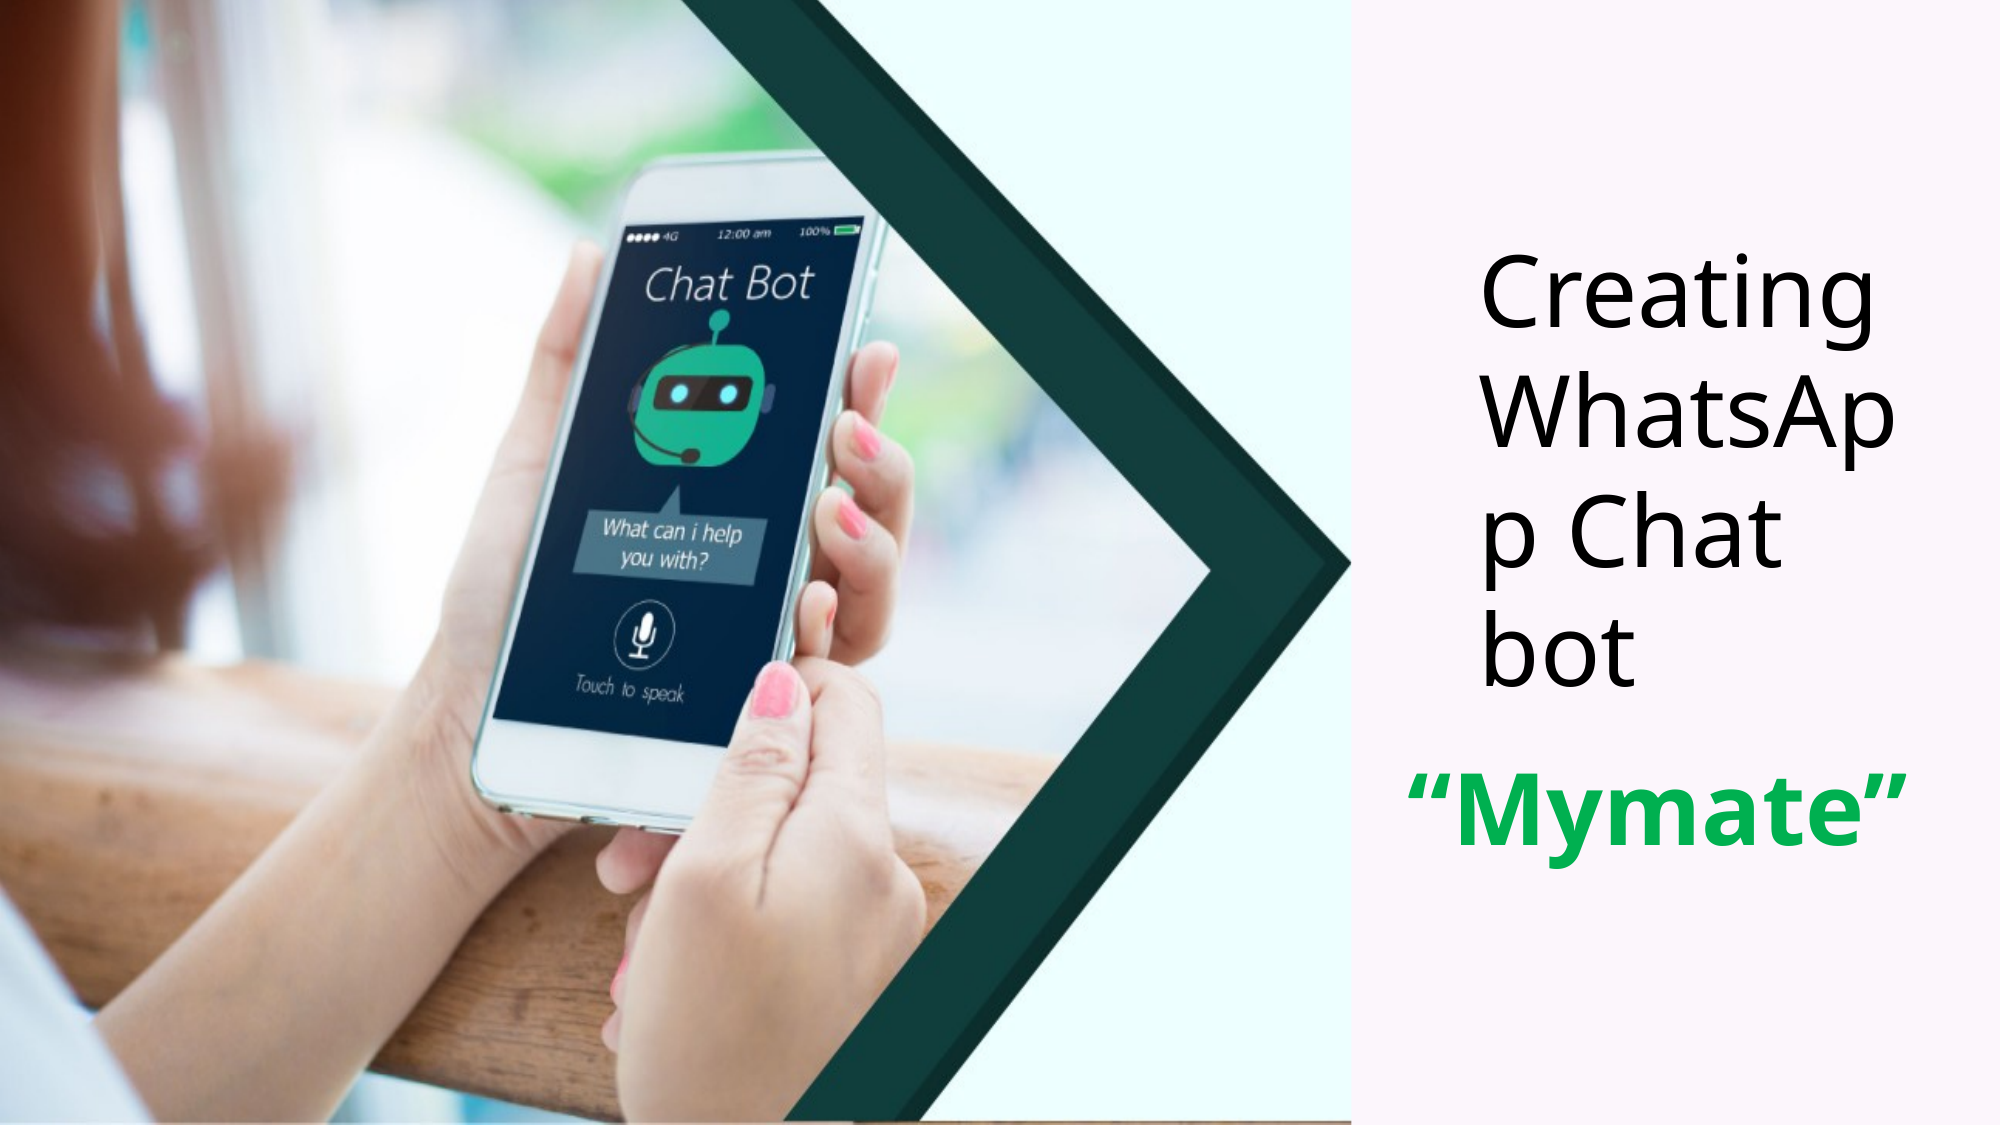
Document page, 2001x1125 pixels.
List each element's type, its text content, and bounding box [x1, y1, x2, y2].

picture [0, 0, 1352, 1125]
text_box “Mymate” [1392, 738, 2000, 873]
text_box Creating WhatsApp Chat bot [1464, 219, 1971, 715]
